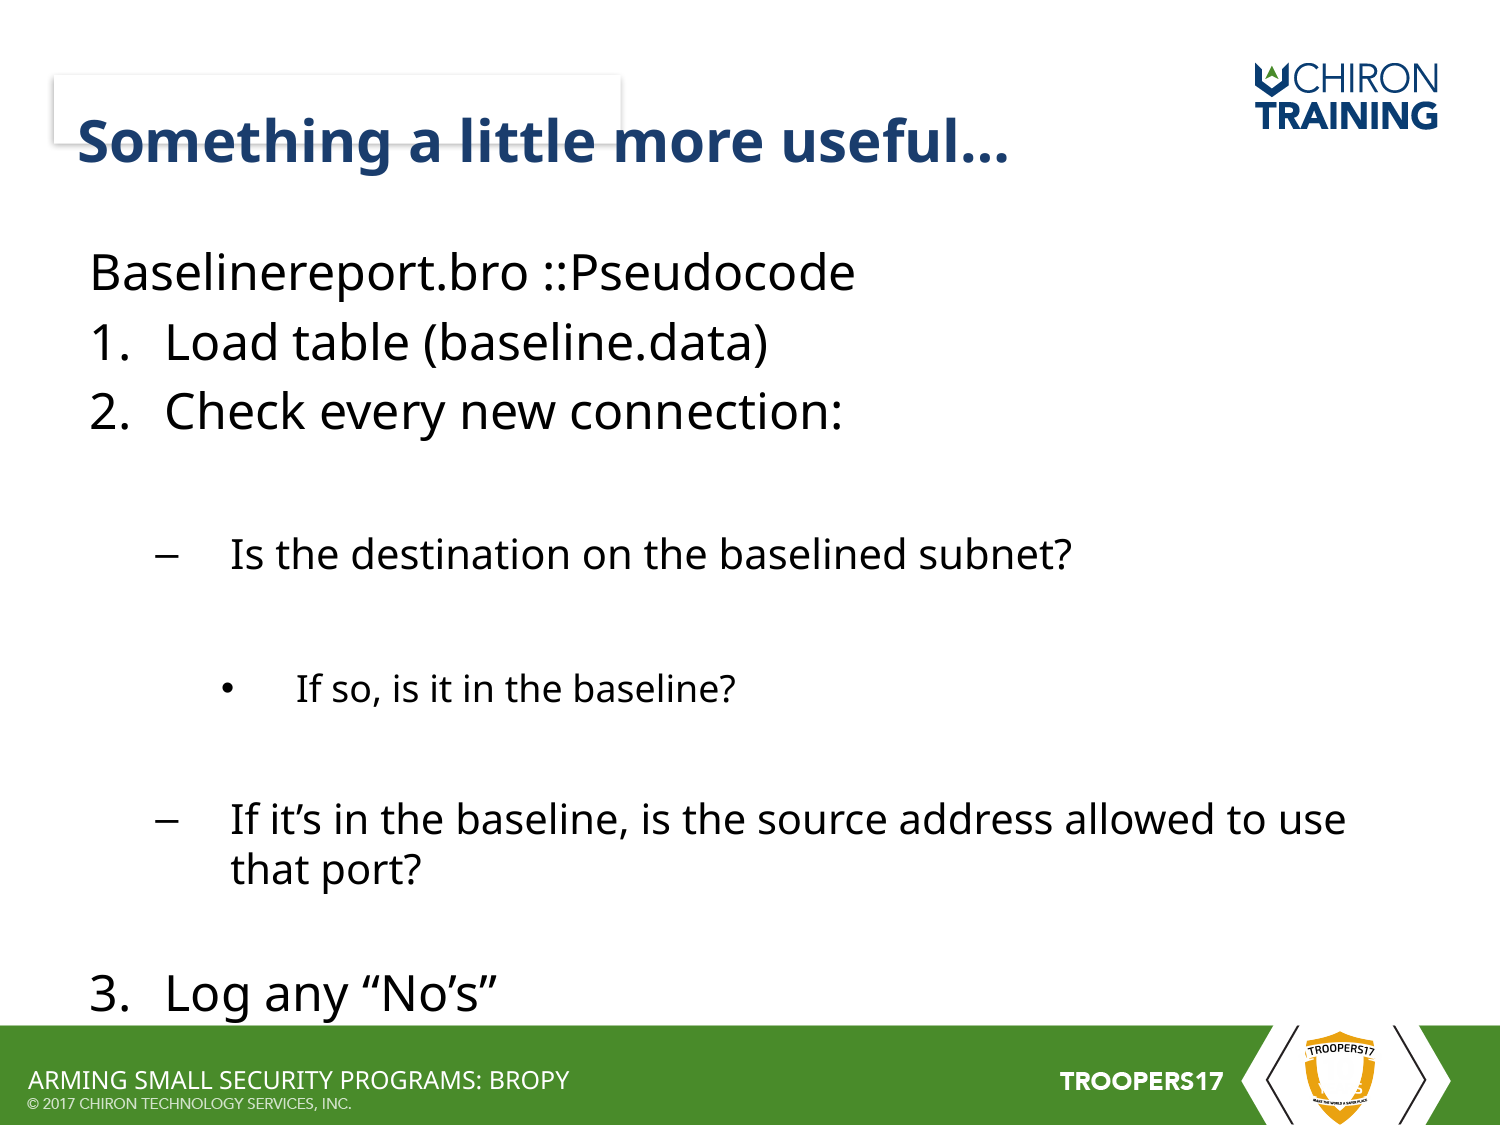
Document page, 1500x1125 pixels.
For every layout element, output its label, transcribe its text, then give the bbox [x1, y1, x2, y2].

list Baselinereport.bro ::Pseudocode Load table (baseline.data) Check every new connection: Is the destination on the baselined subnet? If so, is it in the baseline? If it’s in the baseline, is the source address allowed to use that port? Log any “No’s” [75, 232, 1425, 1005]
picture [0, 0, 1500, 1125]
title Something a little more useful… [62, 45, 1338, 233]
